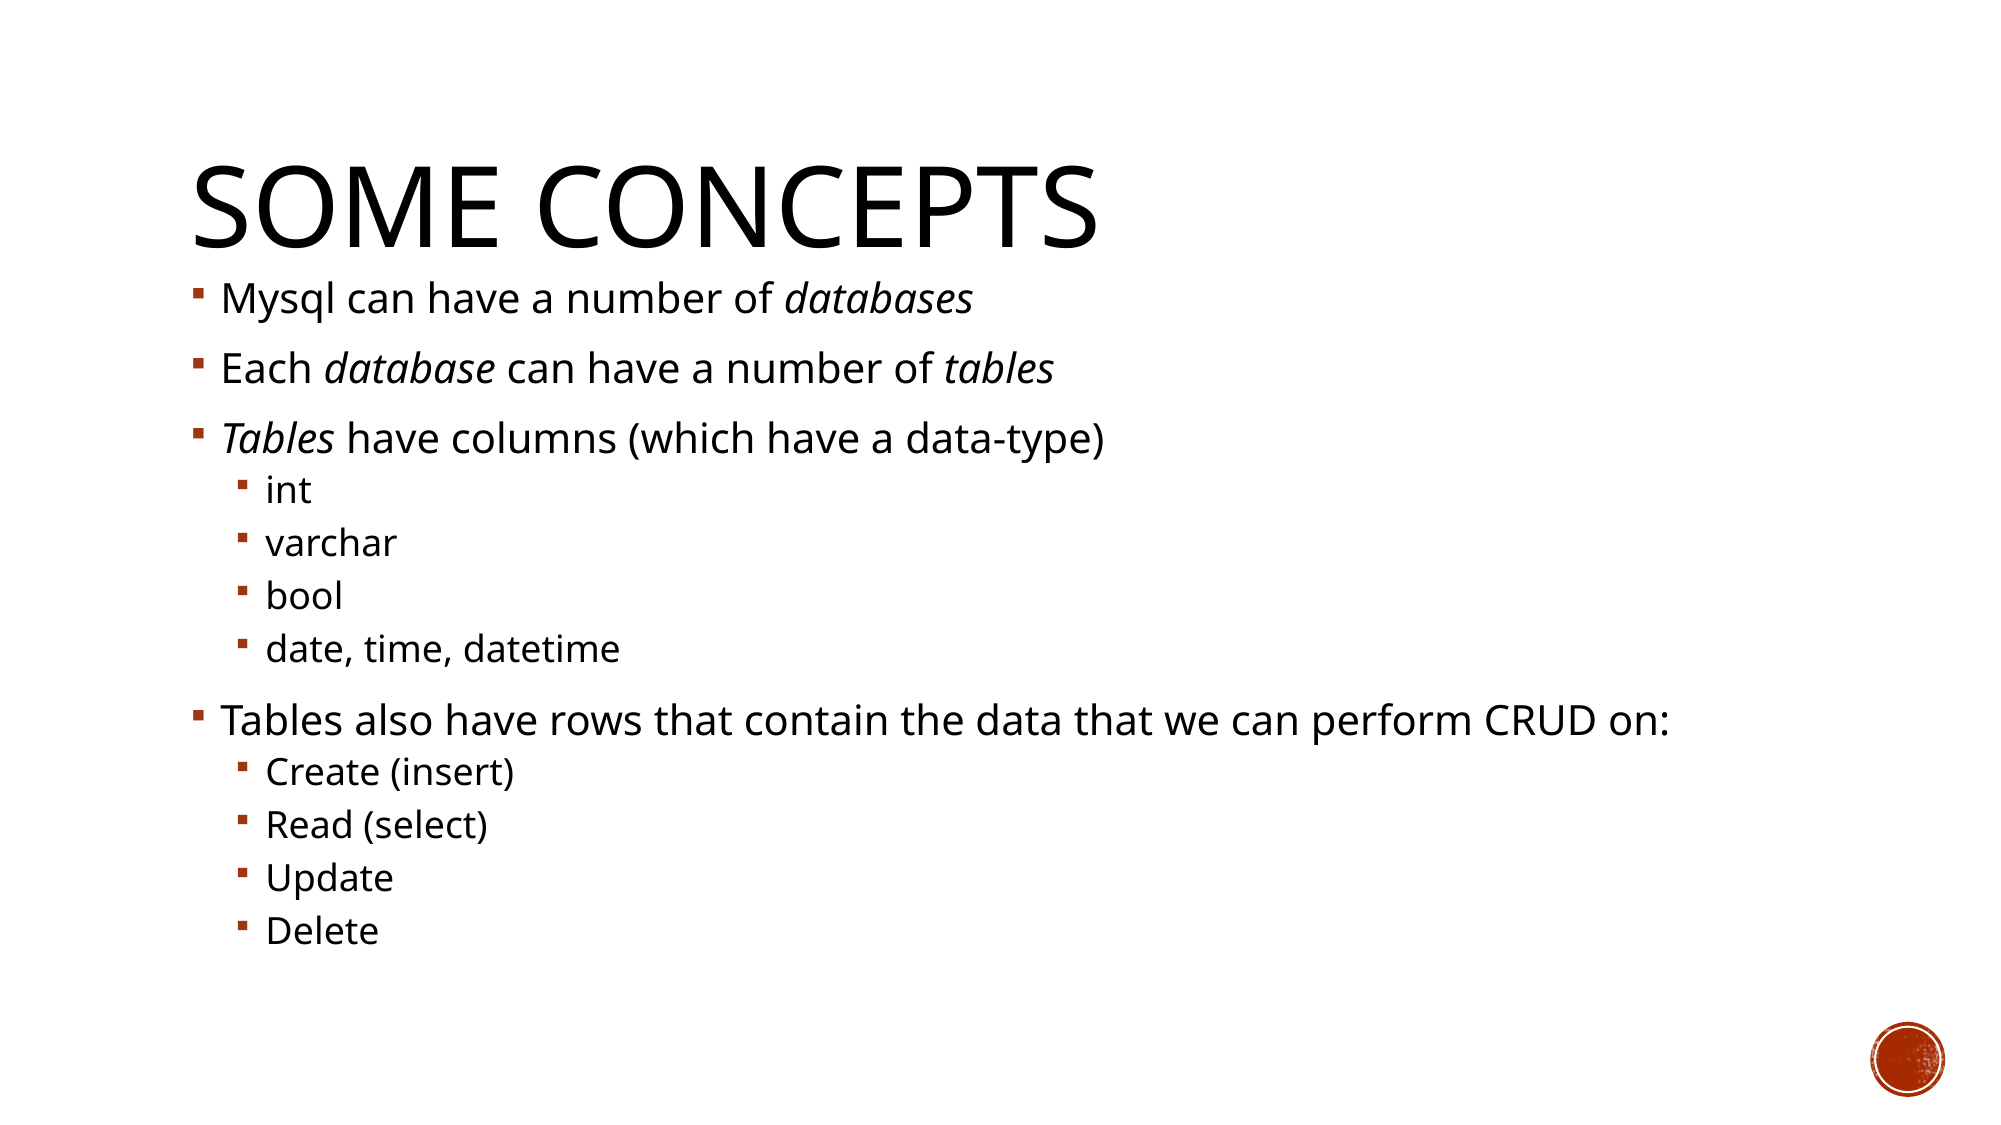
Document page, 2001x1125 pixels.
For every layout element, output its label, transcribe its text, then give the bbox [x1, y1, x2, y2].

list Mysql can have a number of databases Each database can have a number of tables Tables have columns (which have a data-type) int varchar bool date, time, datetime Tables also have rows that contain the data that we can perform CRUD on: Create (insert) Read (select) Update Delete [175, 270, 1826, 1013]
title Some concepts [175, 79, 1826, 270]
